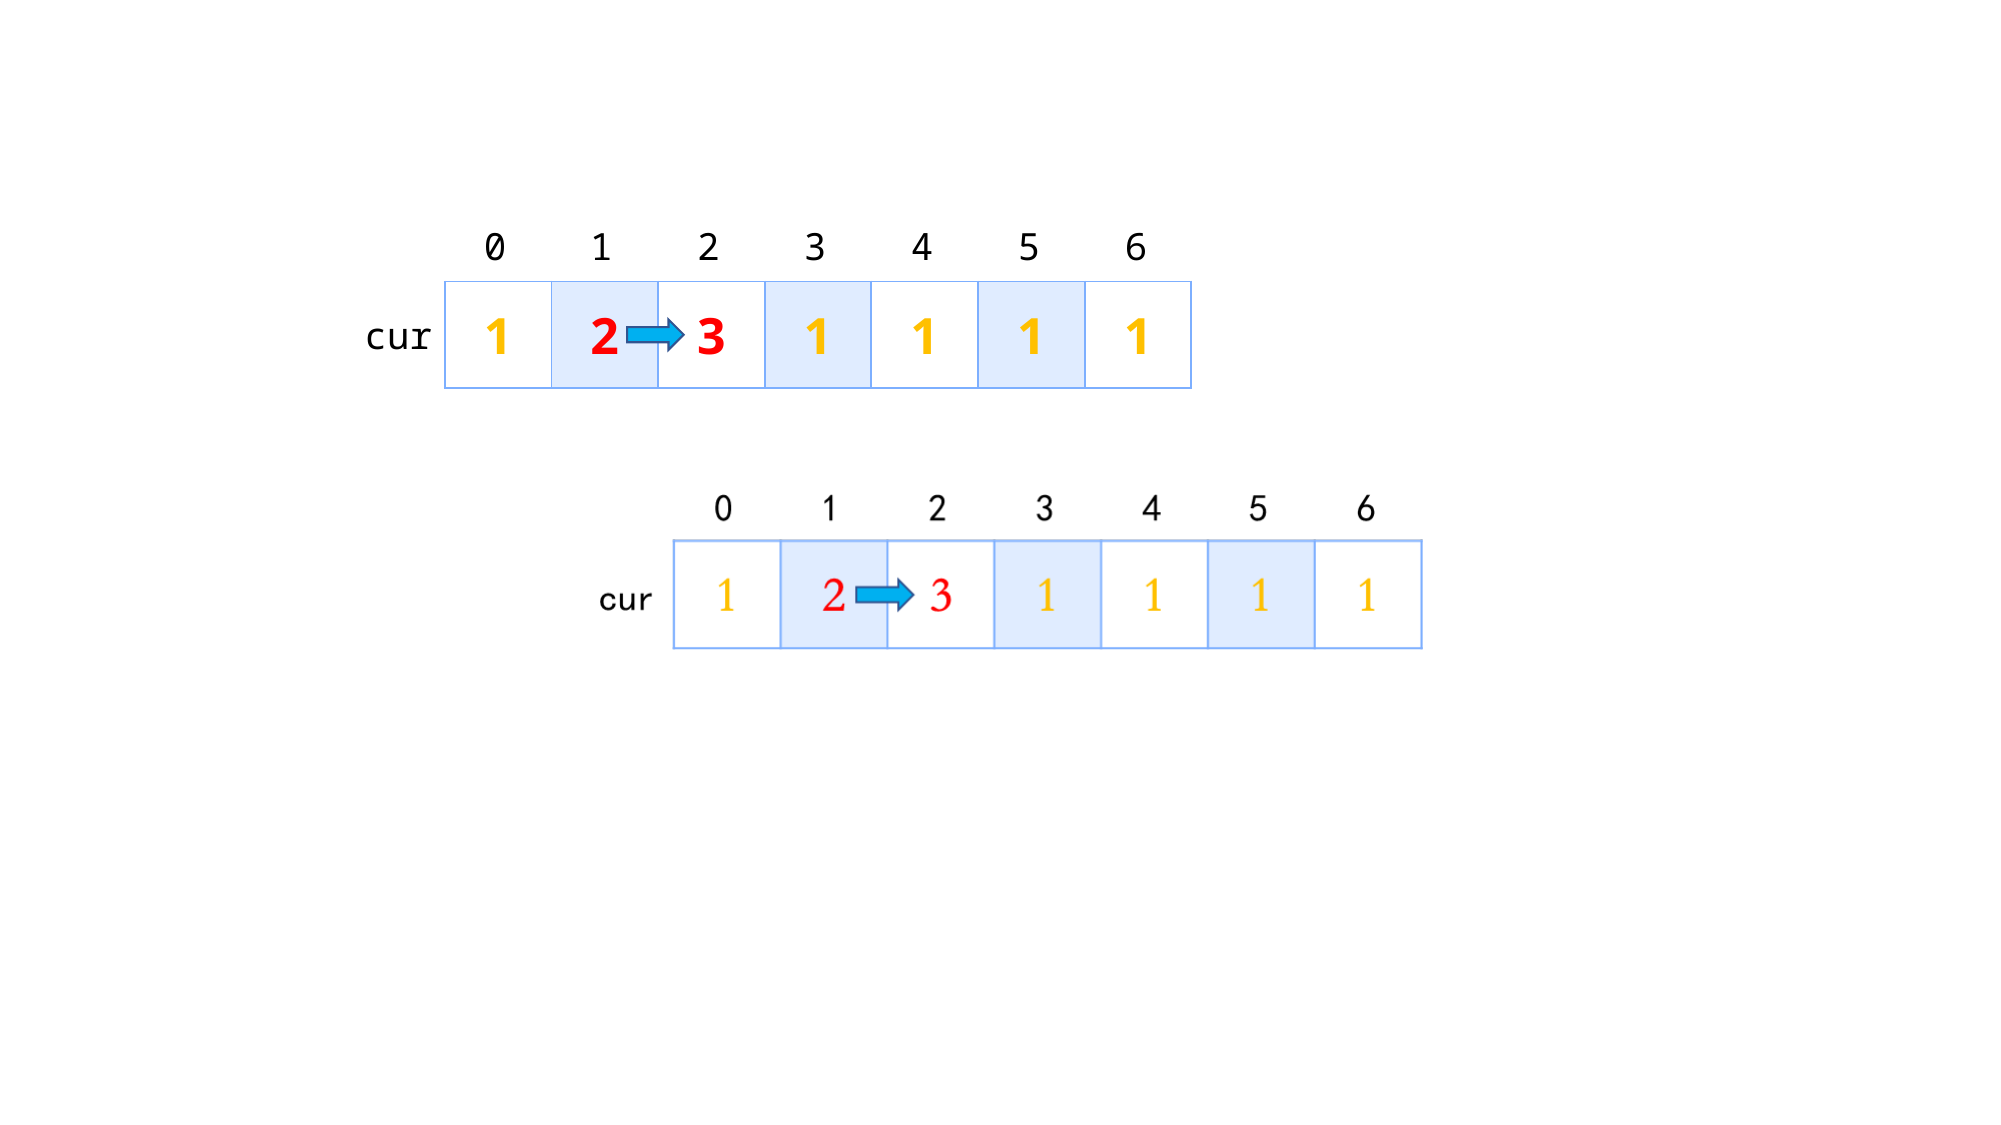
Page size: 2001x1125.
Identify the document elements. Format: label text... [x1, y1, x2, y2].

table_header 2 [552, 282, 657, 387]
table_header 1 [766, 282, 870, 387]
text_box cur [349, 304, 447, 365]
text_box 0 [469, 215, 521, 276]
picture [575, 469, 1425, 656]
text_box 4 [896, 215, 949, 276]
text_box 5 [1003, 215, 1056, 276]
table_header 3 [659, 282, 764, 387]
text_box 1 [575, 215, 628, 276]
text_box [626, 316, 686, 353]
table_header 1 [979, 282, 1084, 387]
table_header 1 [872, 282, 977, 387]
text_box 2 [682, 215, 735, 276]
table_header 1 [1086, 282, 1190, 387]
text_box 3 [789, 215, 842, 276]
table_header 1 [446, 282, 551, 387]
text_box 6 [1109, 215, 1162, 276]
